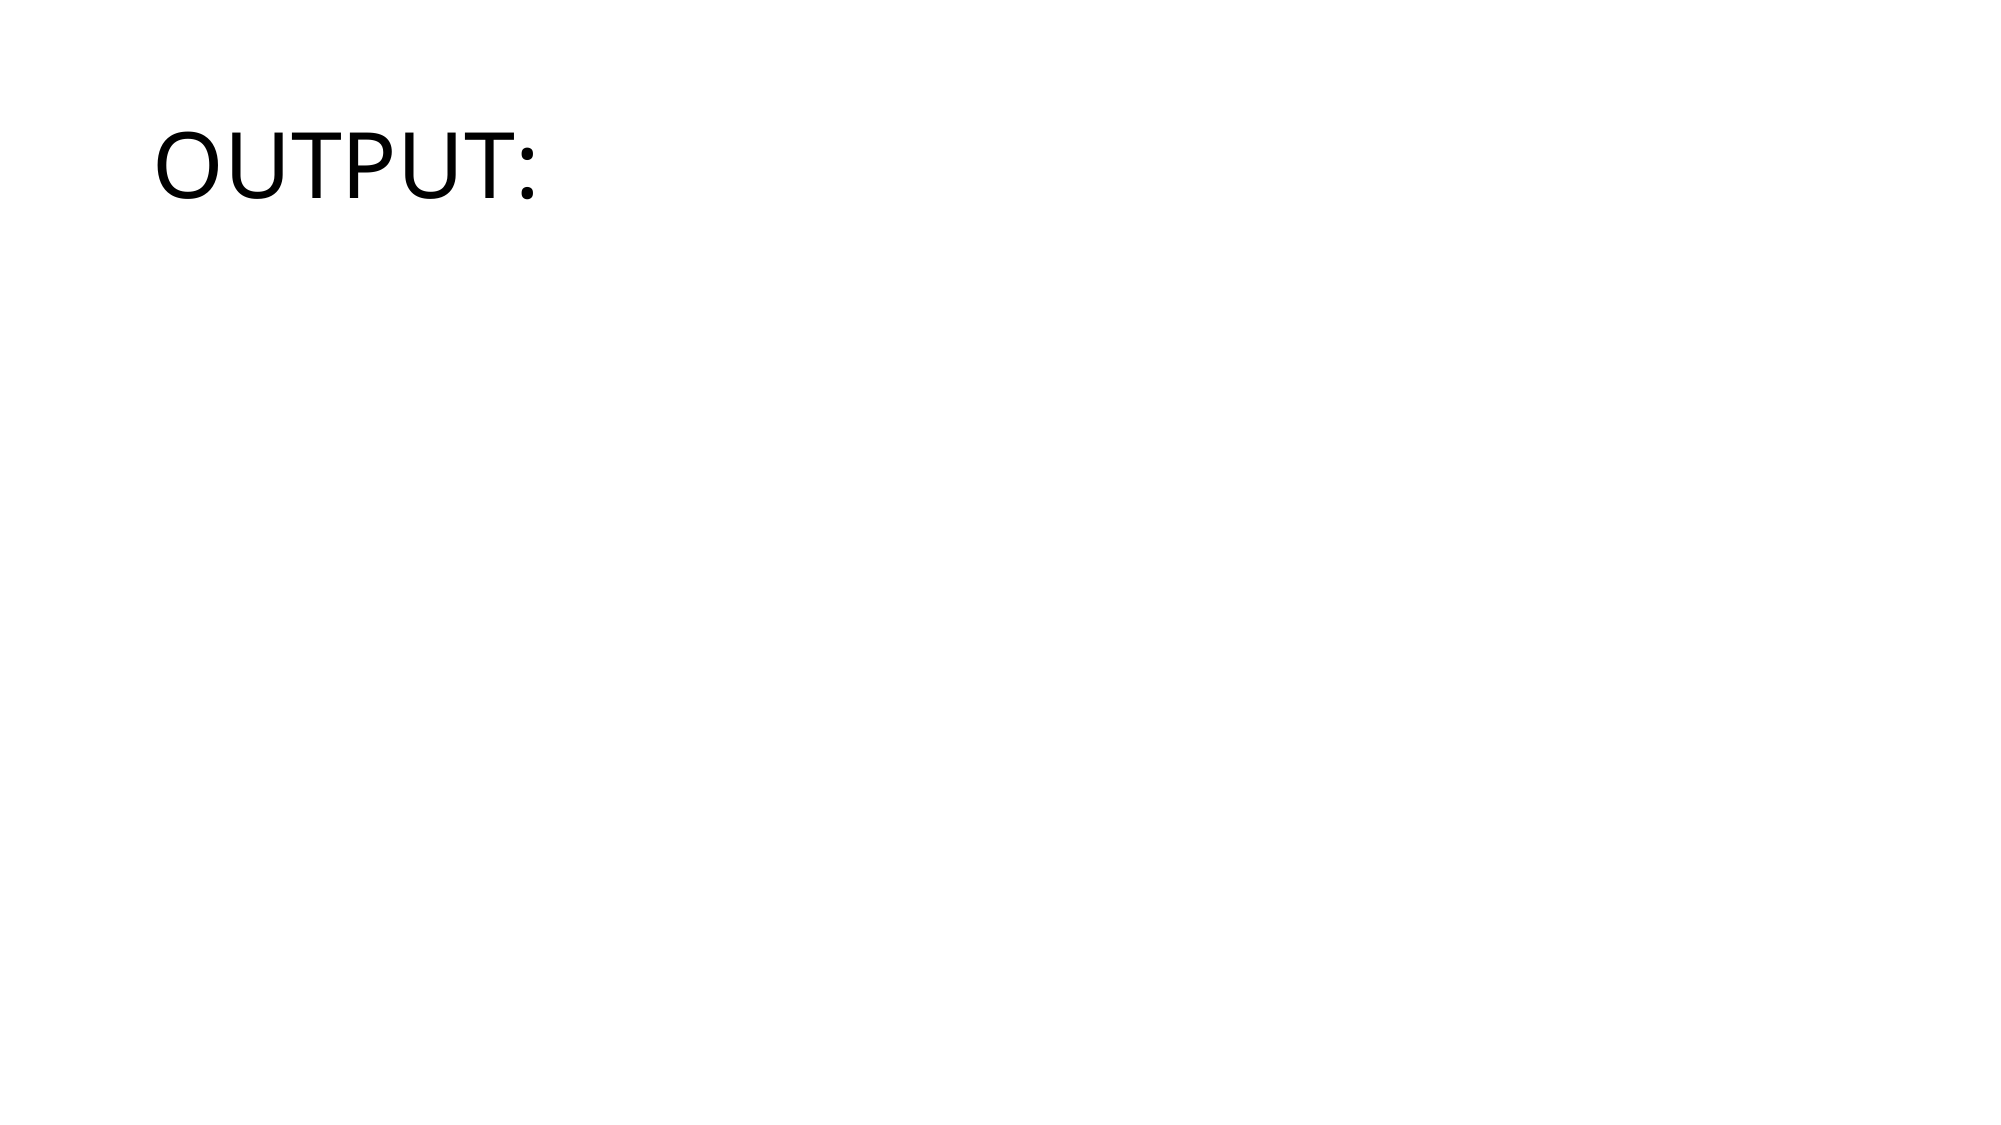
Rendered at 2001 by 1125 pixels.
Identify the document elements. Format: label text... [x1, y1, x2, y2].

title OUTPUT: [137, 59, 1863, 278]
